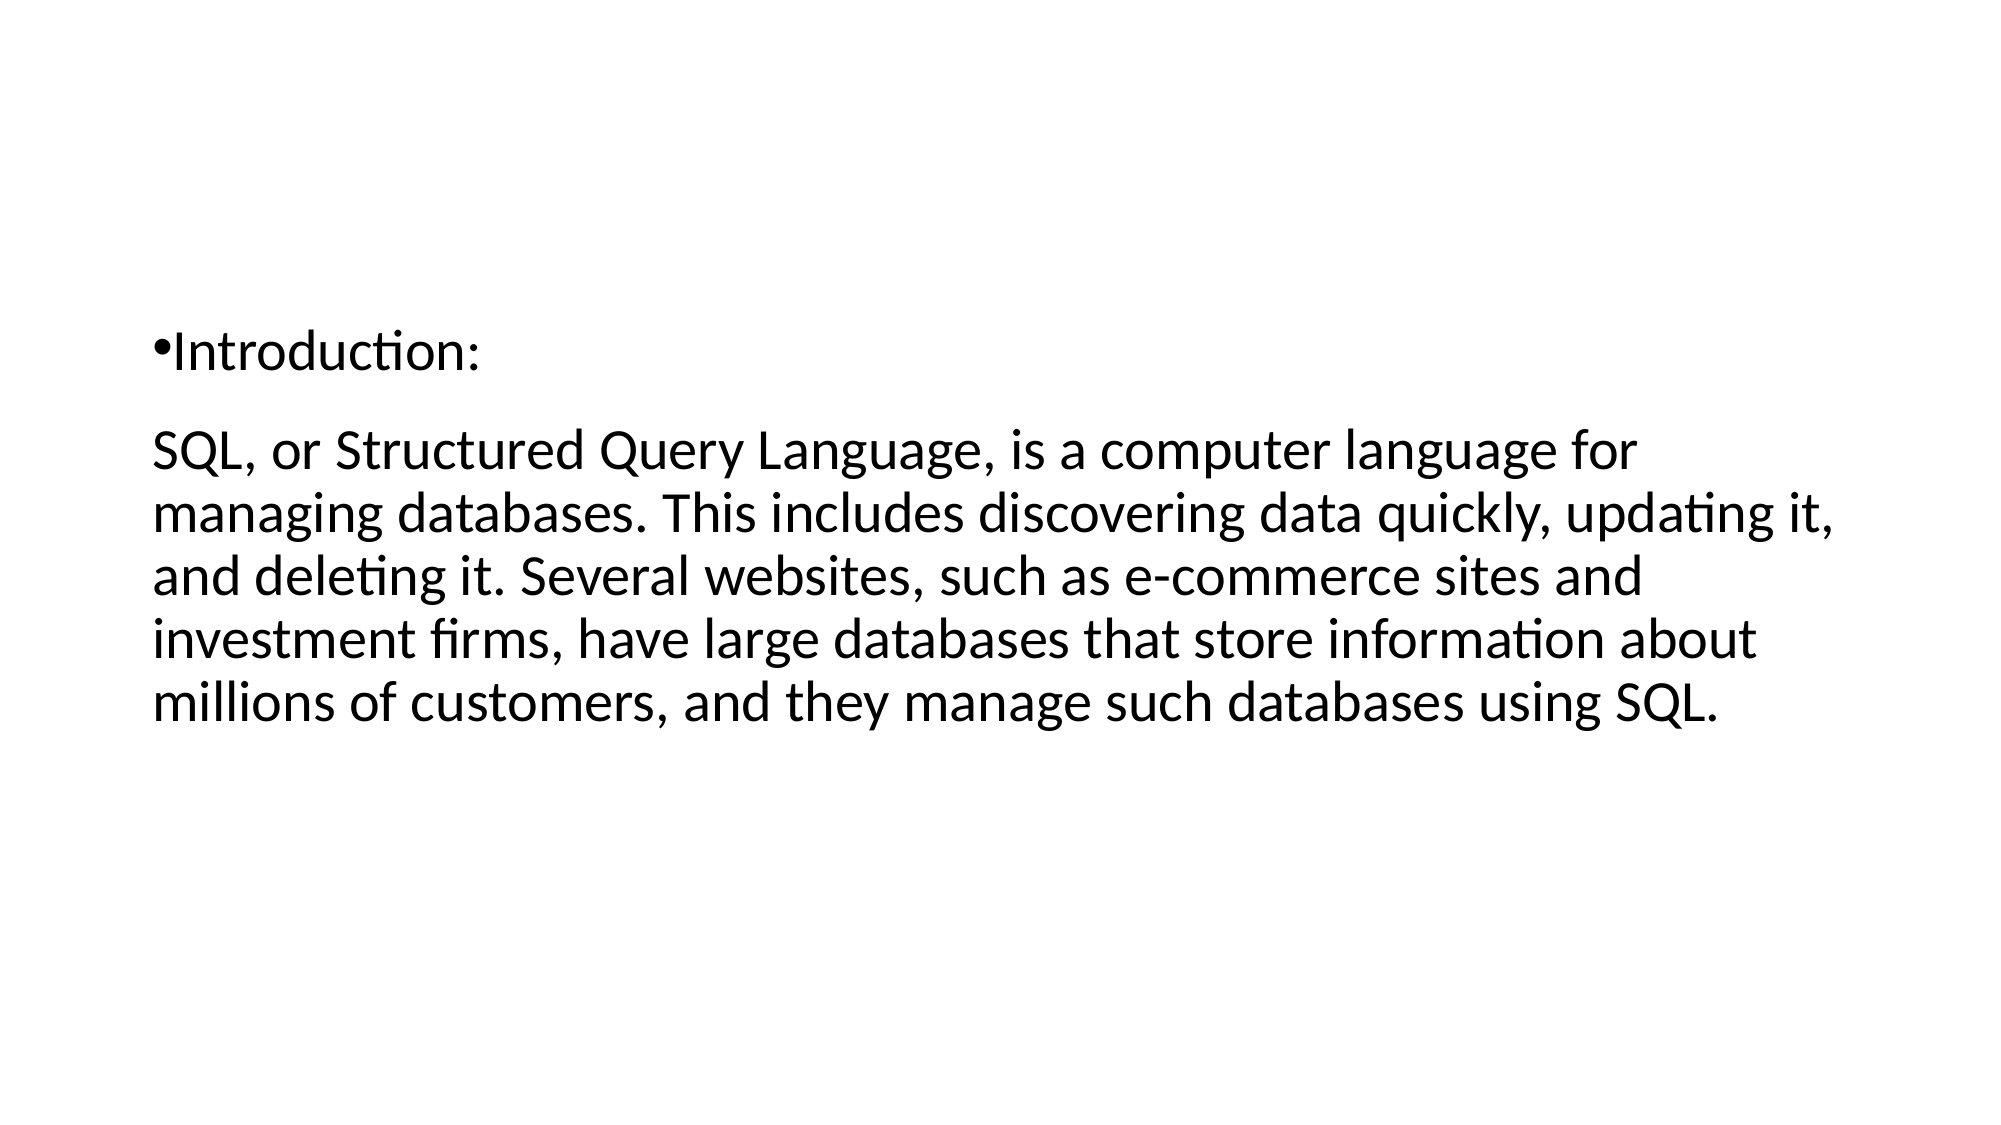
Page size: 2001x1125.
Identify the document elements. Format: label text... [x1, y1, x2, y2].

list Introduction: SQL, or Structured Query Language, is a computer language for managing databases. This includes discovering data quickly, updating it, and deleting it. Several websites, such as e-commerce sites and investment firms, have large databases that store information about millions of customers, and they manage such databases using SQL. [137, 299, 1863, 1014]
